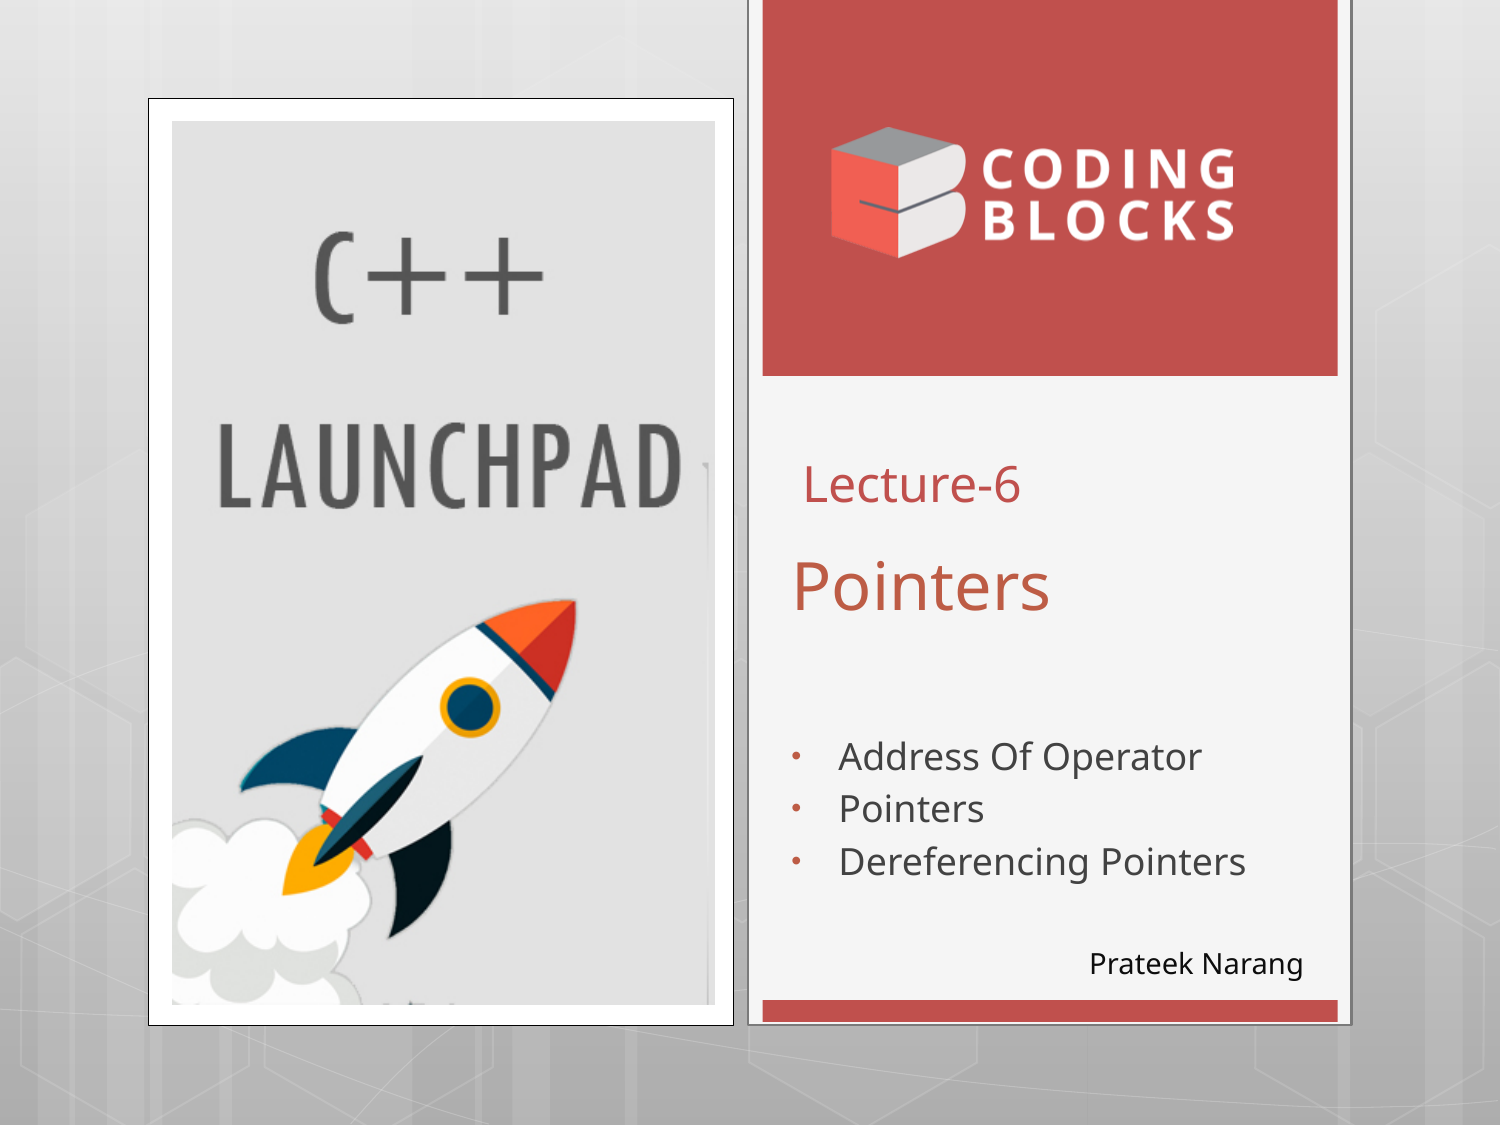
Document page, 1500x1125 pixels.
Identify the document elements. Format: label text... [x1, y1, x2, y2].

title Pointers [776, 444, 1320, 724]
list Lecture-6 [775, 444, 1318, 522]
subtitle Address Of Operator Pointers Dereferencing Pointers [776, 725, 1320, 933]
picture [800, 100, 1254, 290]
list Prateek Narang [930, 937, 1320, 992]
picture [172, 121, 715, 1005]
